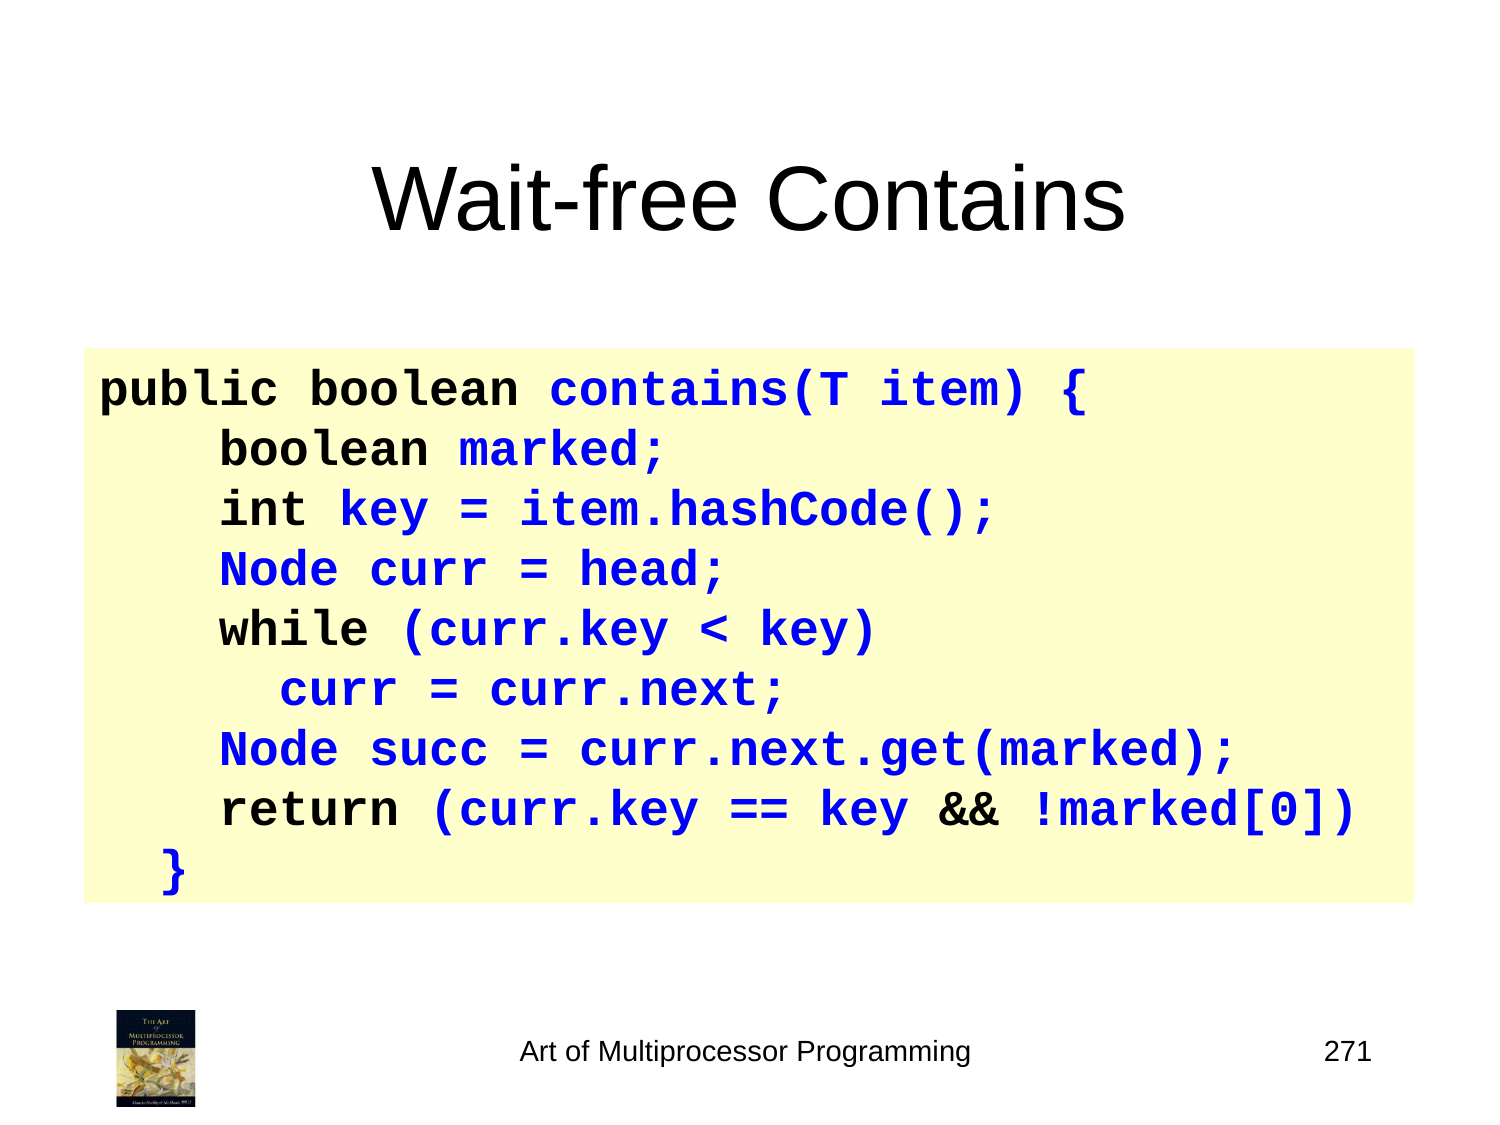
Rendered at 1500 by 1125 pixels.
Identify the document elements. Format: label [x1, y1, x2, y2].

title [112, 99, 1388, 288]
picture [107, 1010, 204, 1107]
footer [464, 1024, 1028, 1101]
text_box [84, 348, 1415, 904]
slide_number [1074, 1024, 1388, 1101]
